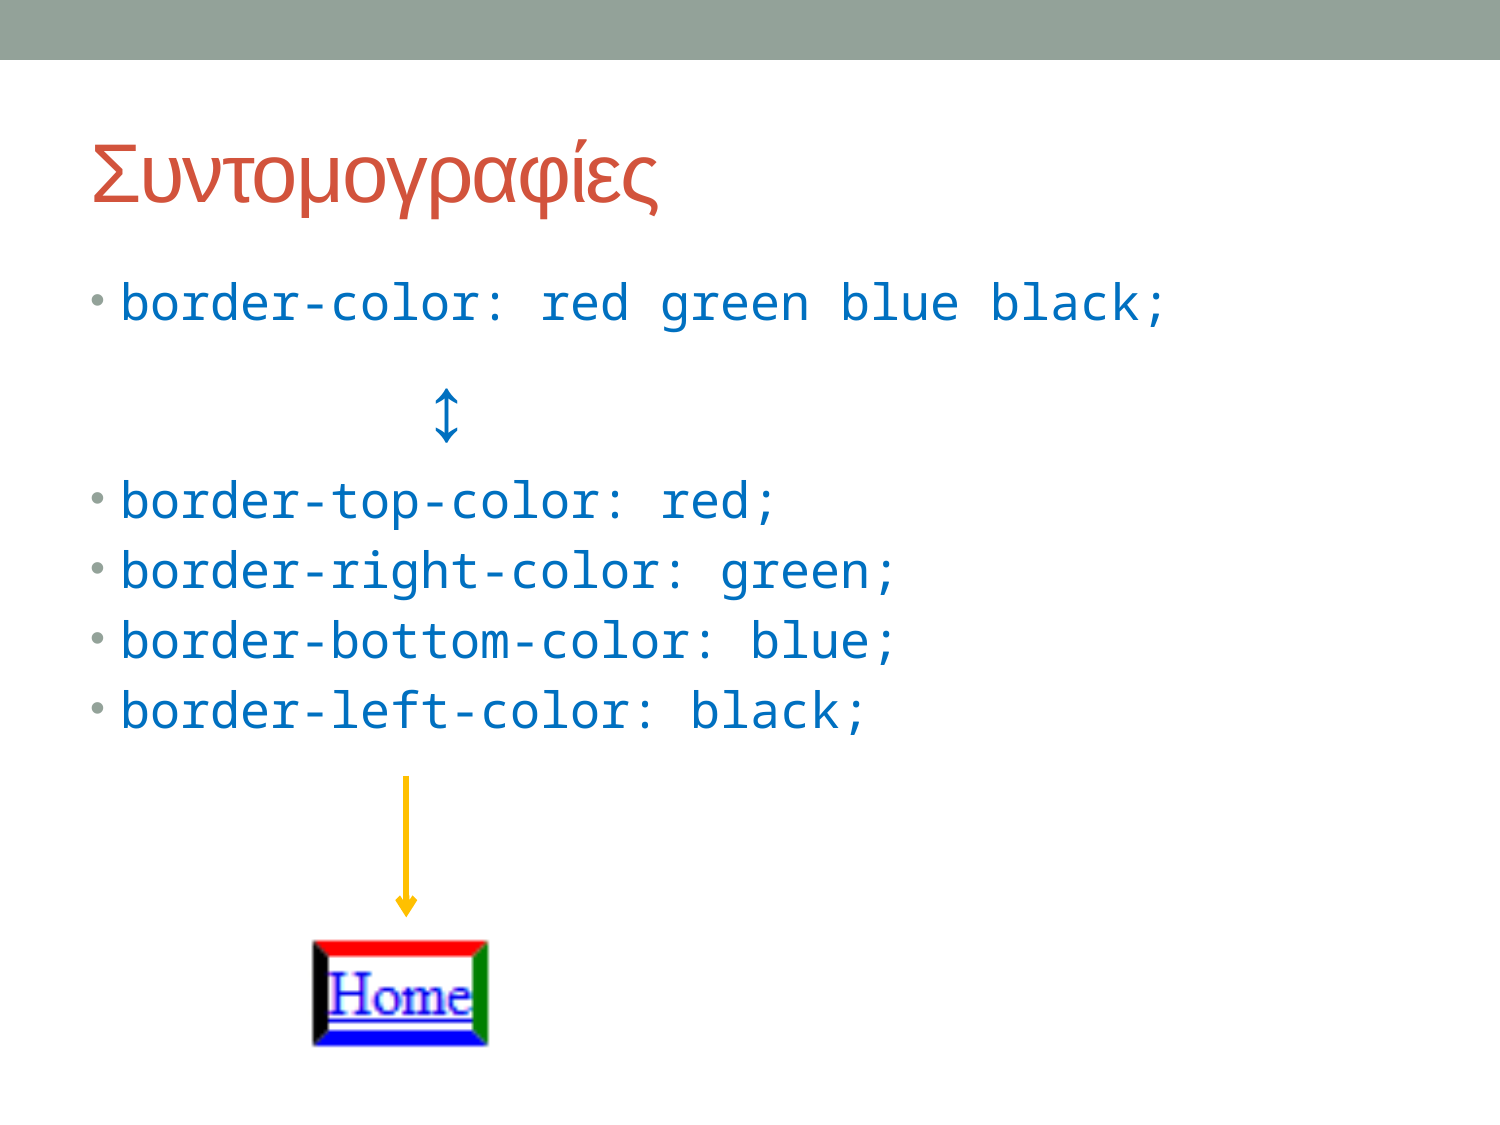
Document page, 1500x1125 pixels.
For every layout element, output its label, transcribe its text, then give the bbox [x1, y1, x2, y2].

picture [283, 934, 530, 1065]
title Συντομογραφίες [75, 87, 1425, 250]
list border-color: red green blue black; ↕ border-top-color: red; border-right-color: green; border-bottom-color: blue; border-left-color: black; [75, 262, 1425, 1063]
